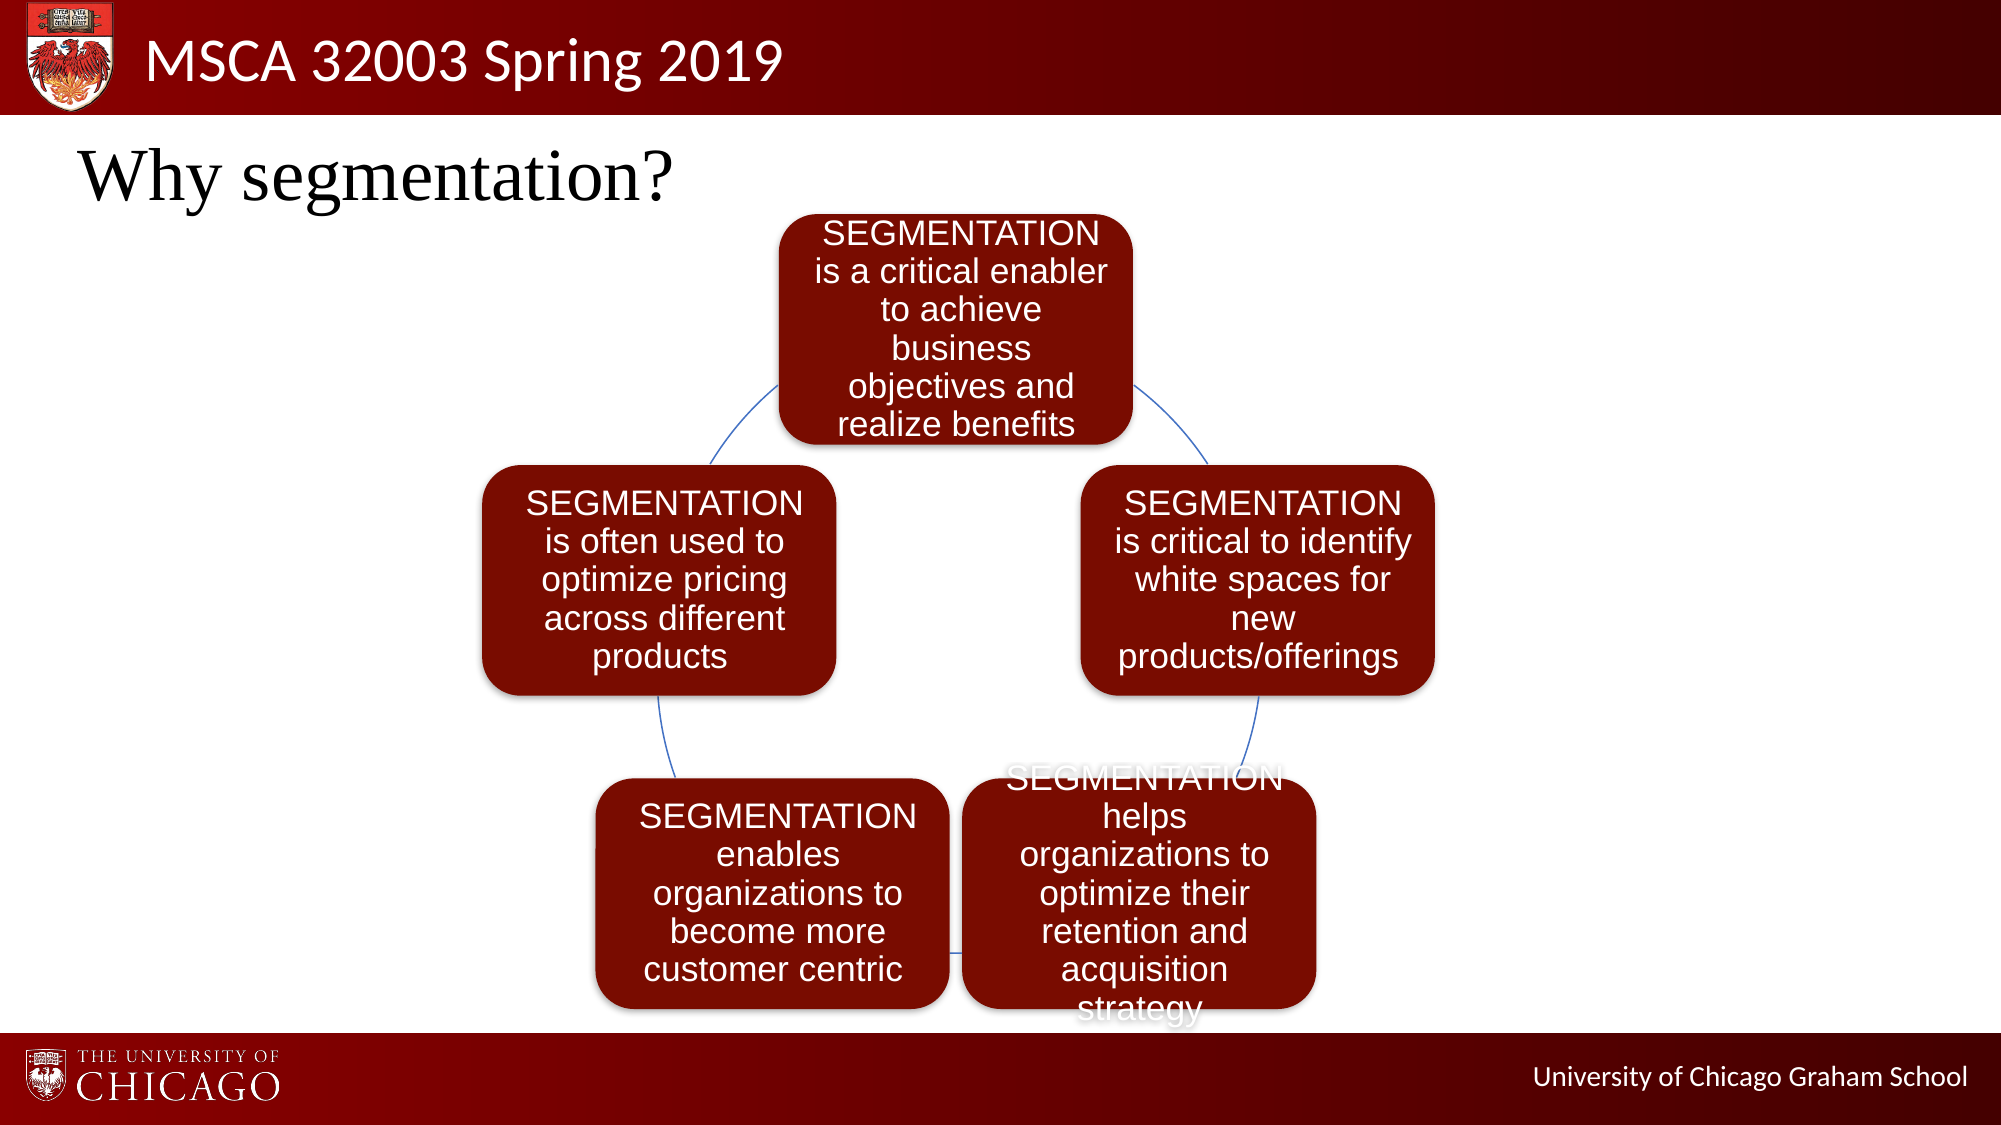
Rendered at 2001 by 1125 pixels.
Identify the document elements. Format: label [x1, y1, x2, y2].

text_box [105, 245, 1807, 978]
text_box [0, 0, 2000, 1125]
